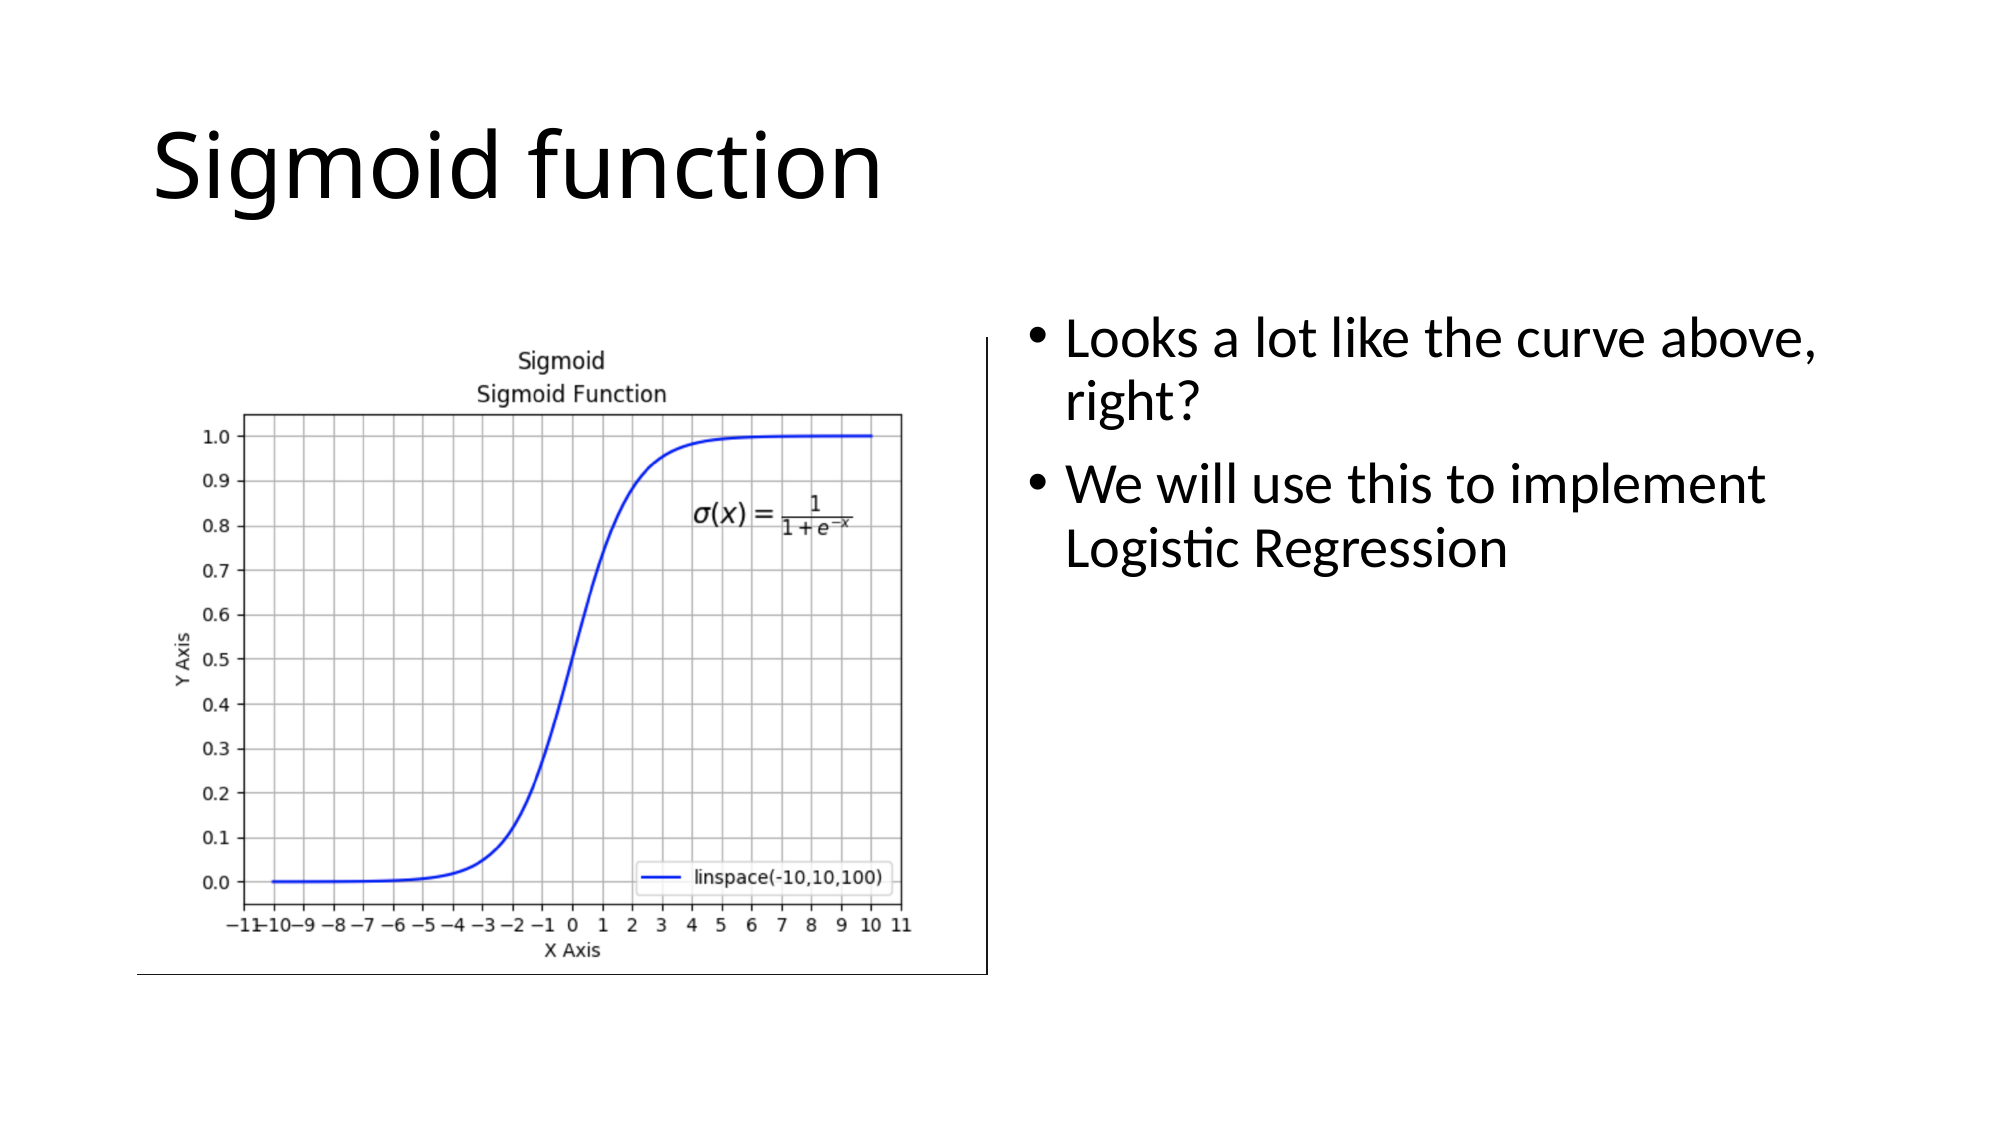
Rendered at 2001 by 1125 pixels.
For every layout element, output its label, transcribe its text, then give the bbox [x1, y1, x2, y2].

list Looks a lot like the curve above, right? We will use this to implement Logistic Regression [1012, 299, 1863, 1014]
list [137, 337, 988, 975]
title Sigmoid function [137, 59, 1863, 278]
